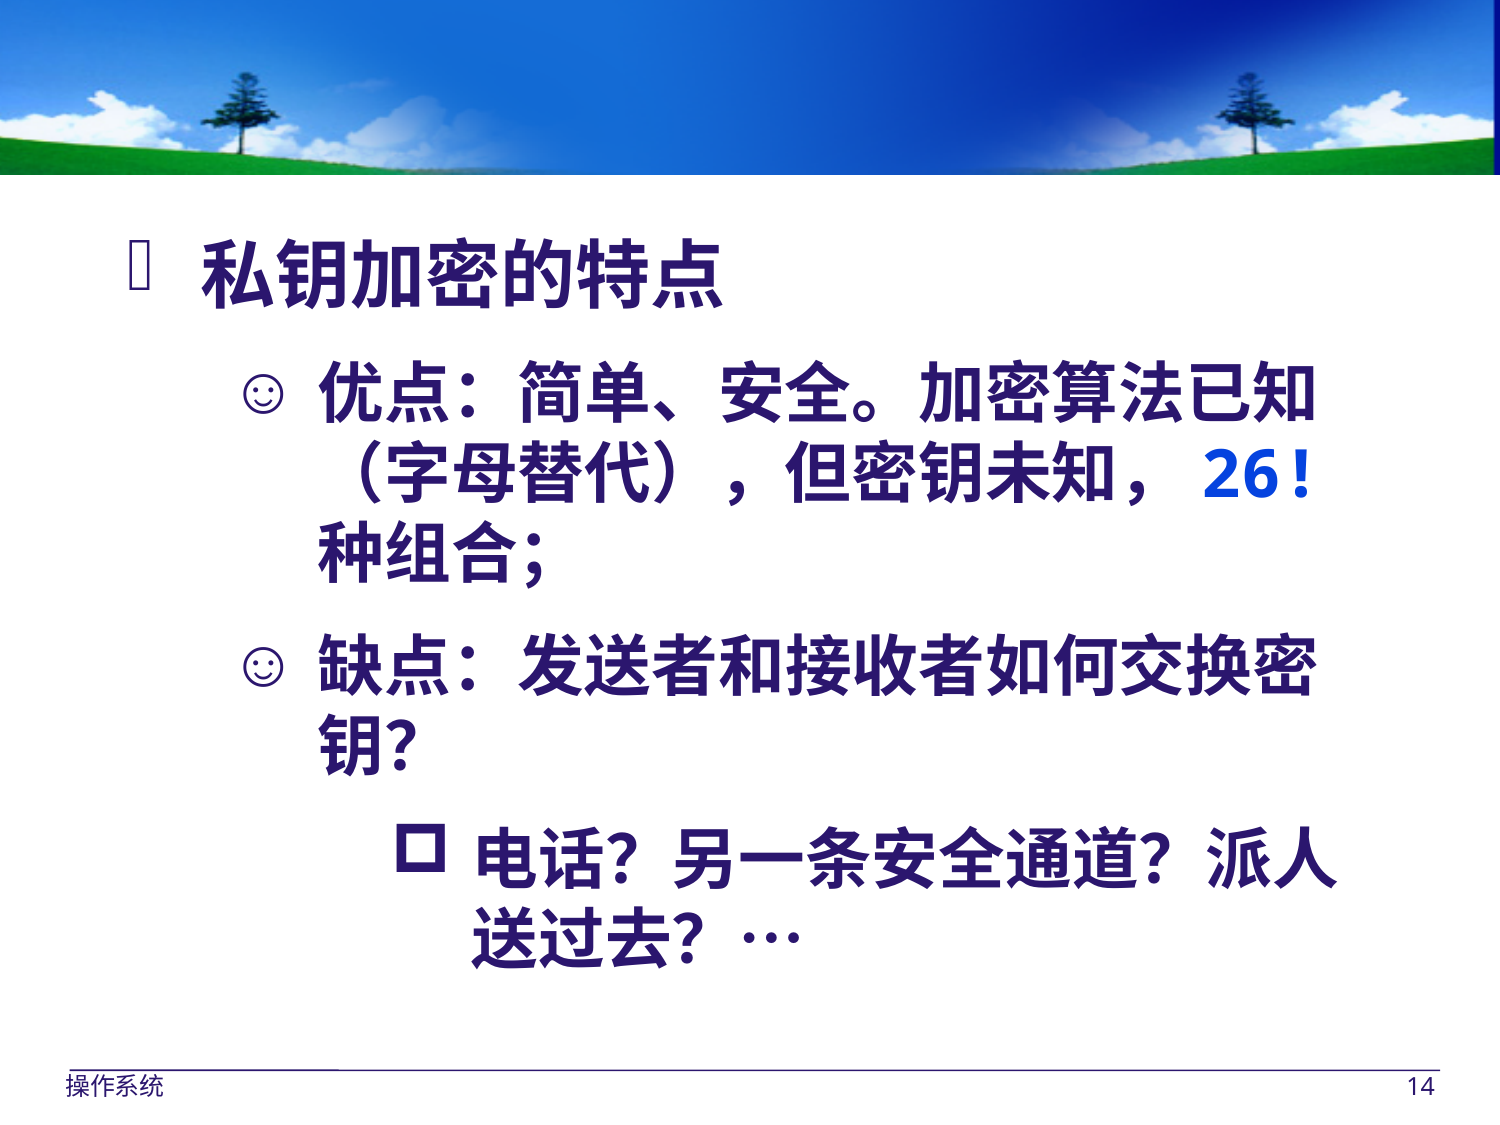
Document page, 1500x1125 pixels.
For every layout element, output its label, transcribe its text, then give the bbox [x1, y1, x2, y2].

slide_number 操作系统 [49, 1062, 401, 1116]
text_box 私钥加密的特点 优点：简单、安全。加密算法已知（字母替代），但密钥未知，26!种组合； 缺点：发送者和接收者如何交换密钥？ 电话？另一条安全通道？派人送过去？… [112, 219, 1388, 985]
picture [0, 0, 1500, 175]
footer 14 [974, 1062, 1451, 1116]
